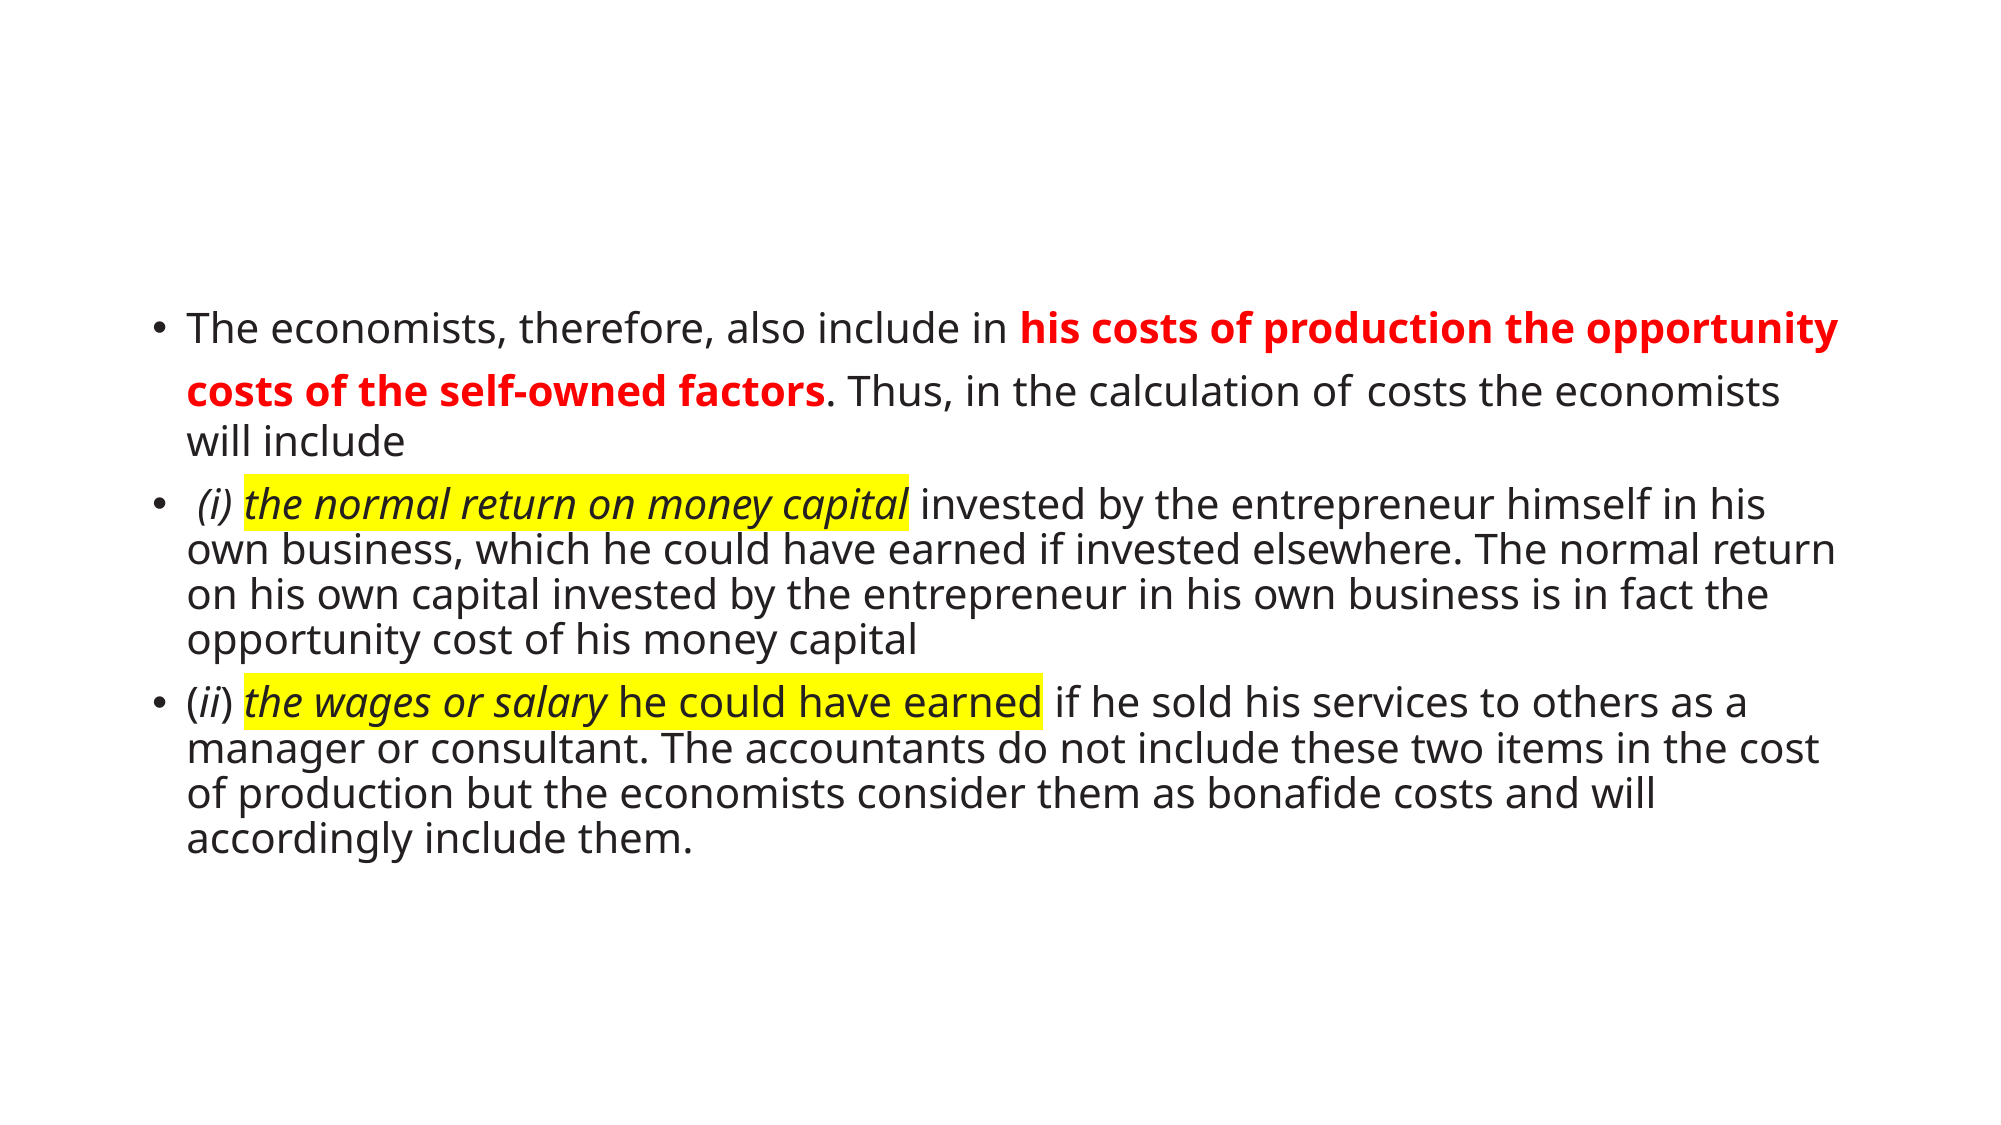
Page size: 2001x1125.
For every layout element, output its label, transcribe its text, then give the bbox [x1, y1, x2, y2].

list The economists, therefore, also include in his costs of production the opportunity costs of the self-owned factors. Thus, in the calculation of costs the economists will include (i) the normal return on money capital invested by the entrepreneur himself in his own business, which he could have earned if invested elsewhere. The normal return on his own capital invested by the entrepreneur in his own business is in fact the opportunity cost of his money capital (ii) the wages or salary he could have earned if he sold his services to others as a manager or consultant. The accountants do not include these two items in the cost of production but the economists consider them as bonafide costs and will accordingly include them. [137, 299, 1863, 1014]
